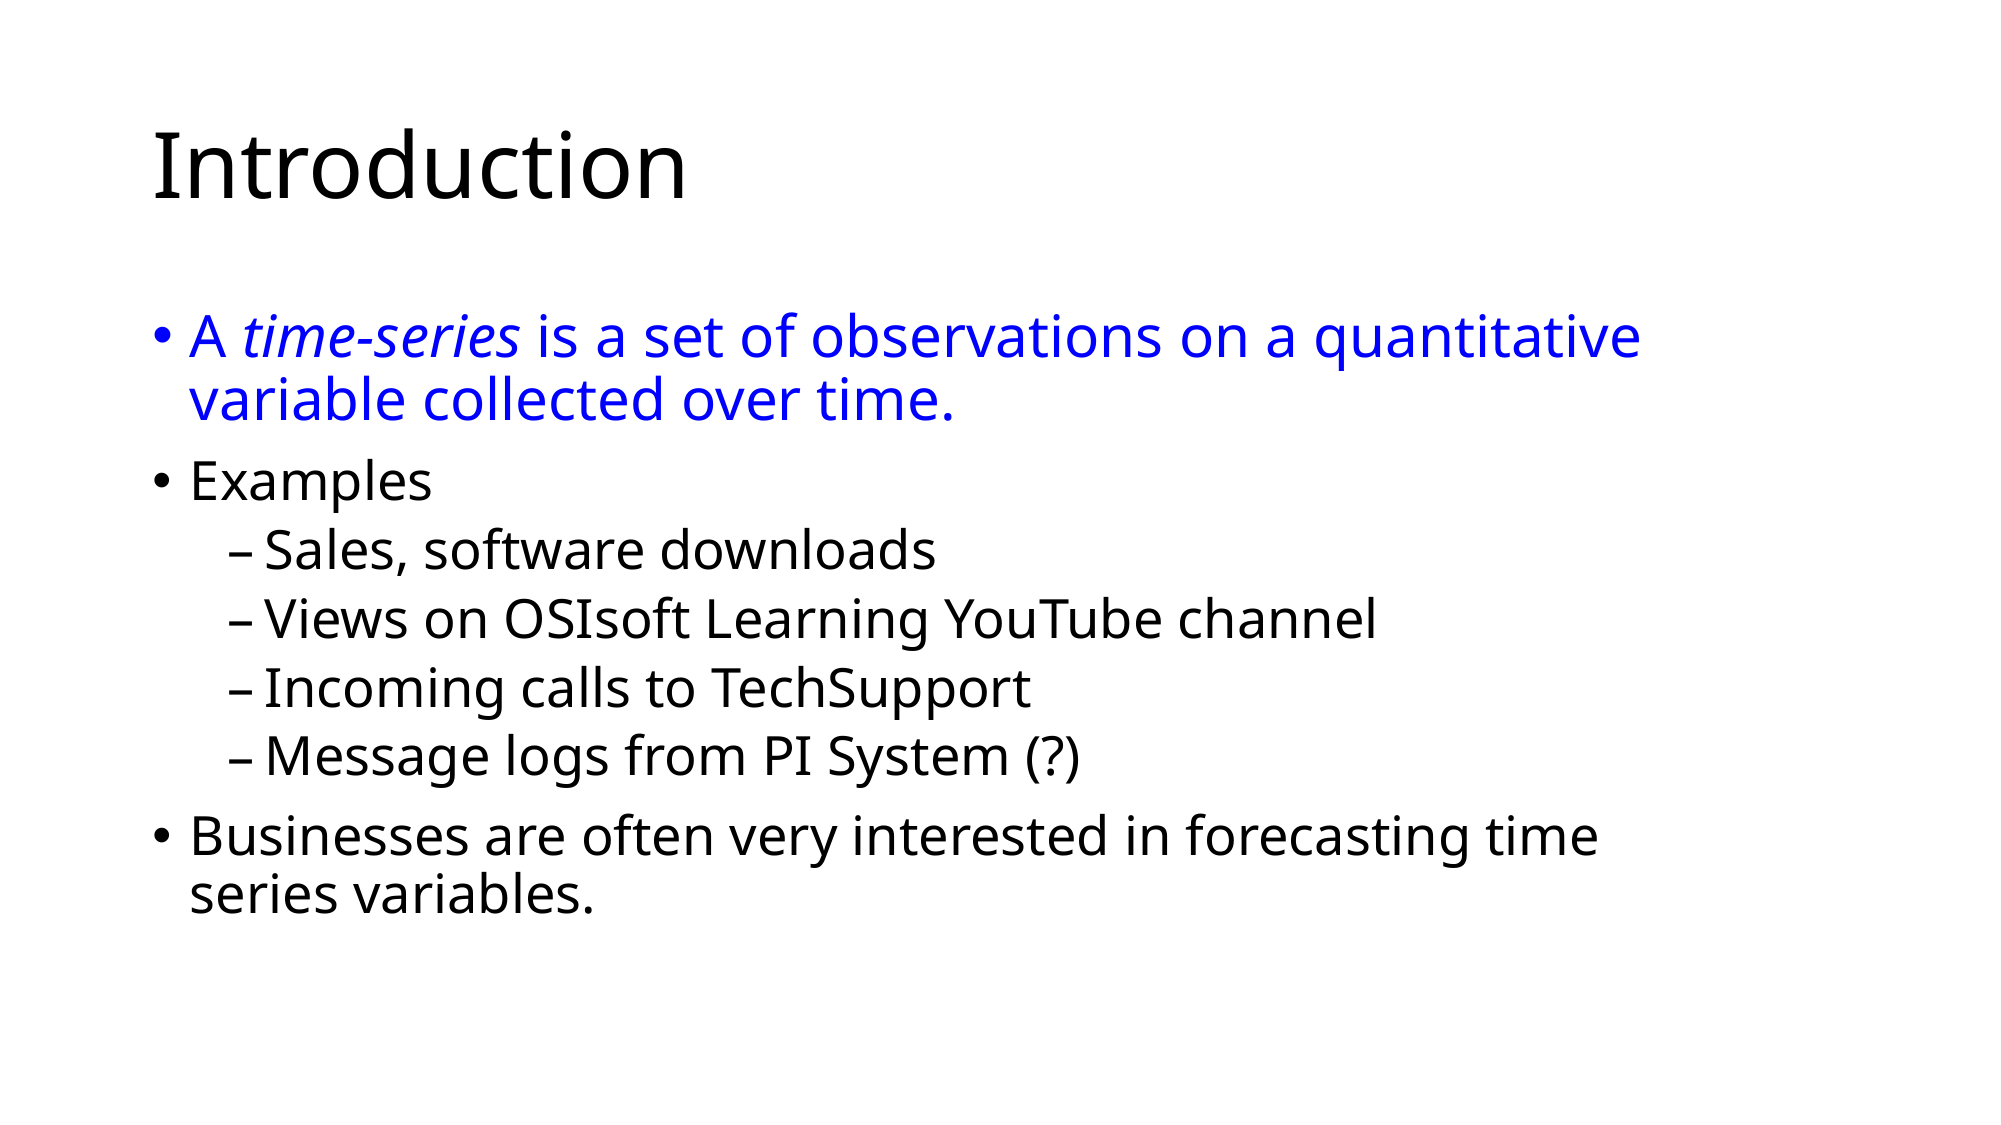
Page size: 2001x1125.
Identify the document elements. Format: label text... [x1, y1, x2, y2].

title Introduction [137, 59, 1863, 278]
list A time-series is a set of observations on a quantitative variable collected over time. Examples Sales, software downloads Views on OSIsoft Learning YouTube channel Incoming calls to TechSupport Message logs from PI System (?) Businesses are often very interested in forecasting time series variables. [137, 299, 1704, 1014]
